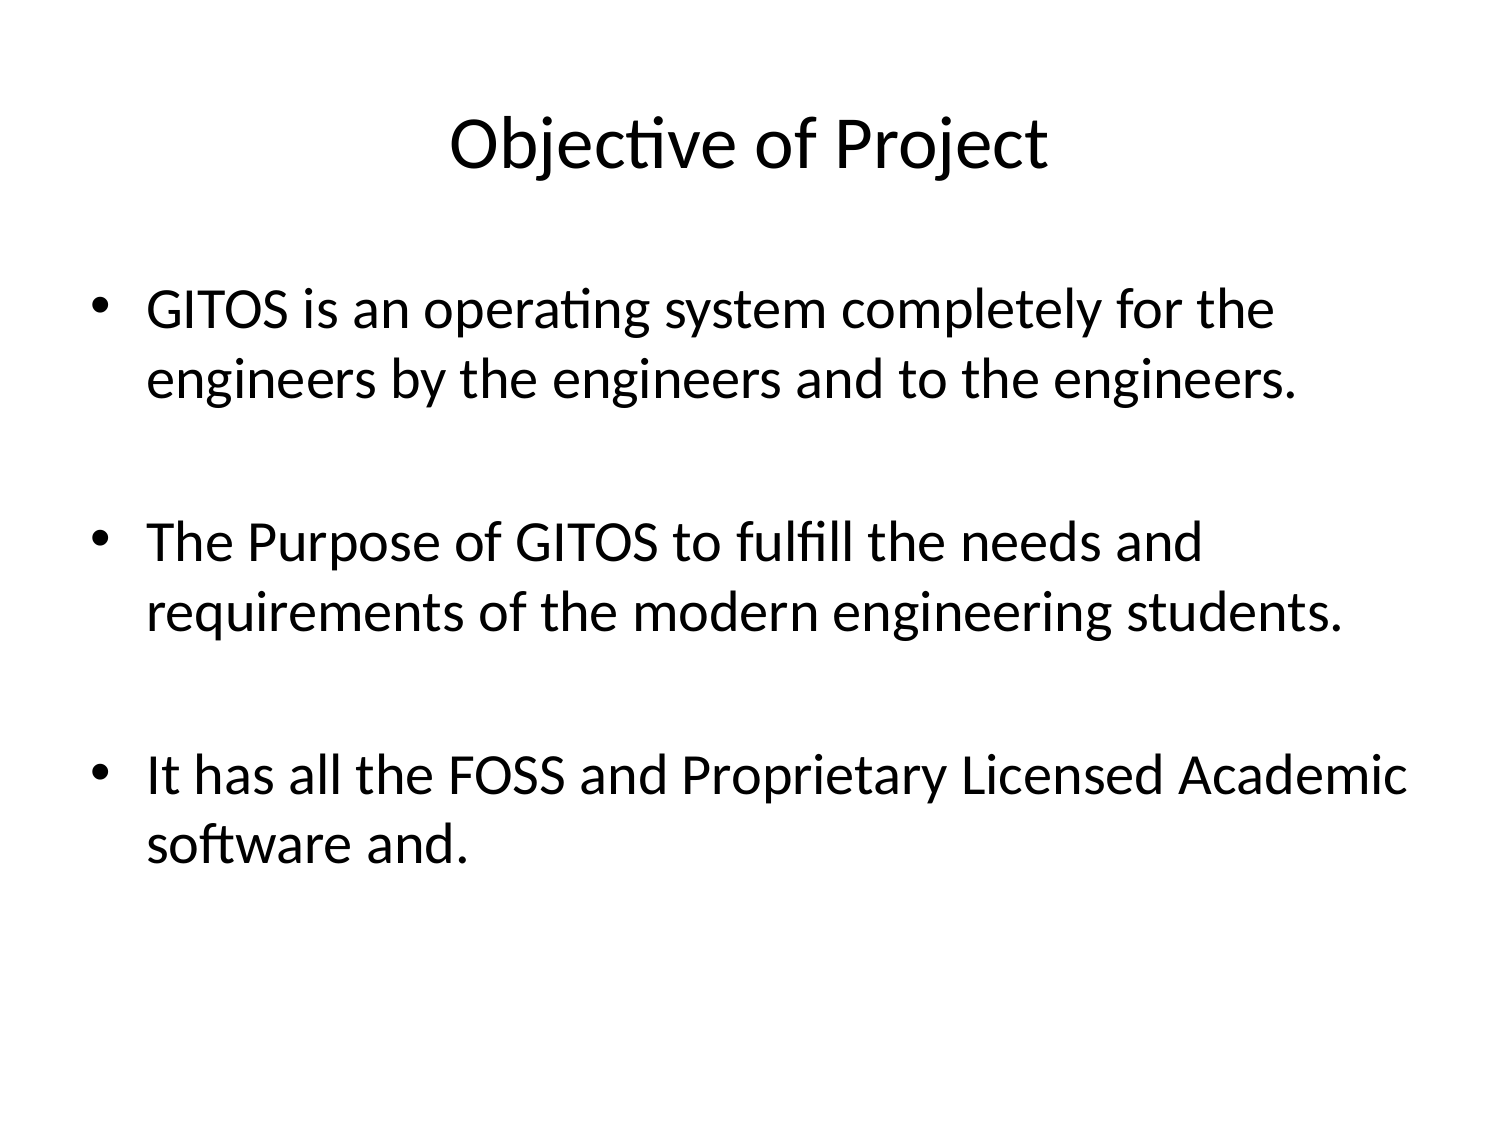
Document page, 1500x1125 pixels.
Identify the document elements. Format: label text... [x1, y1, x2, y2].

title Objective of Project [75, 45, 1425, 233]
list GITOS is an operating system completely for the engineers by the engineers and to the engineers. The Purpose of GITOS to fulfill the needs and requirements of the modern engineering students. It has all the FOSS and Proprietary Licensed Academic software and. [75, 262, 1425, 1005]
